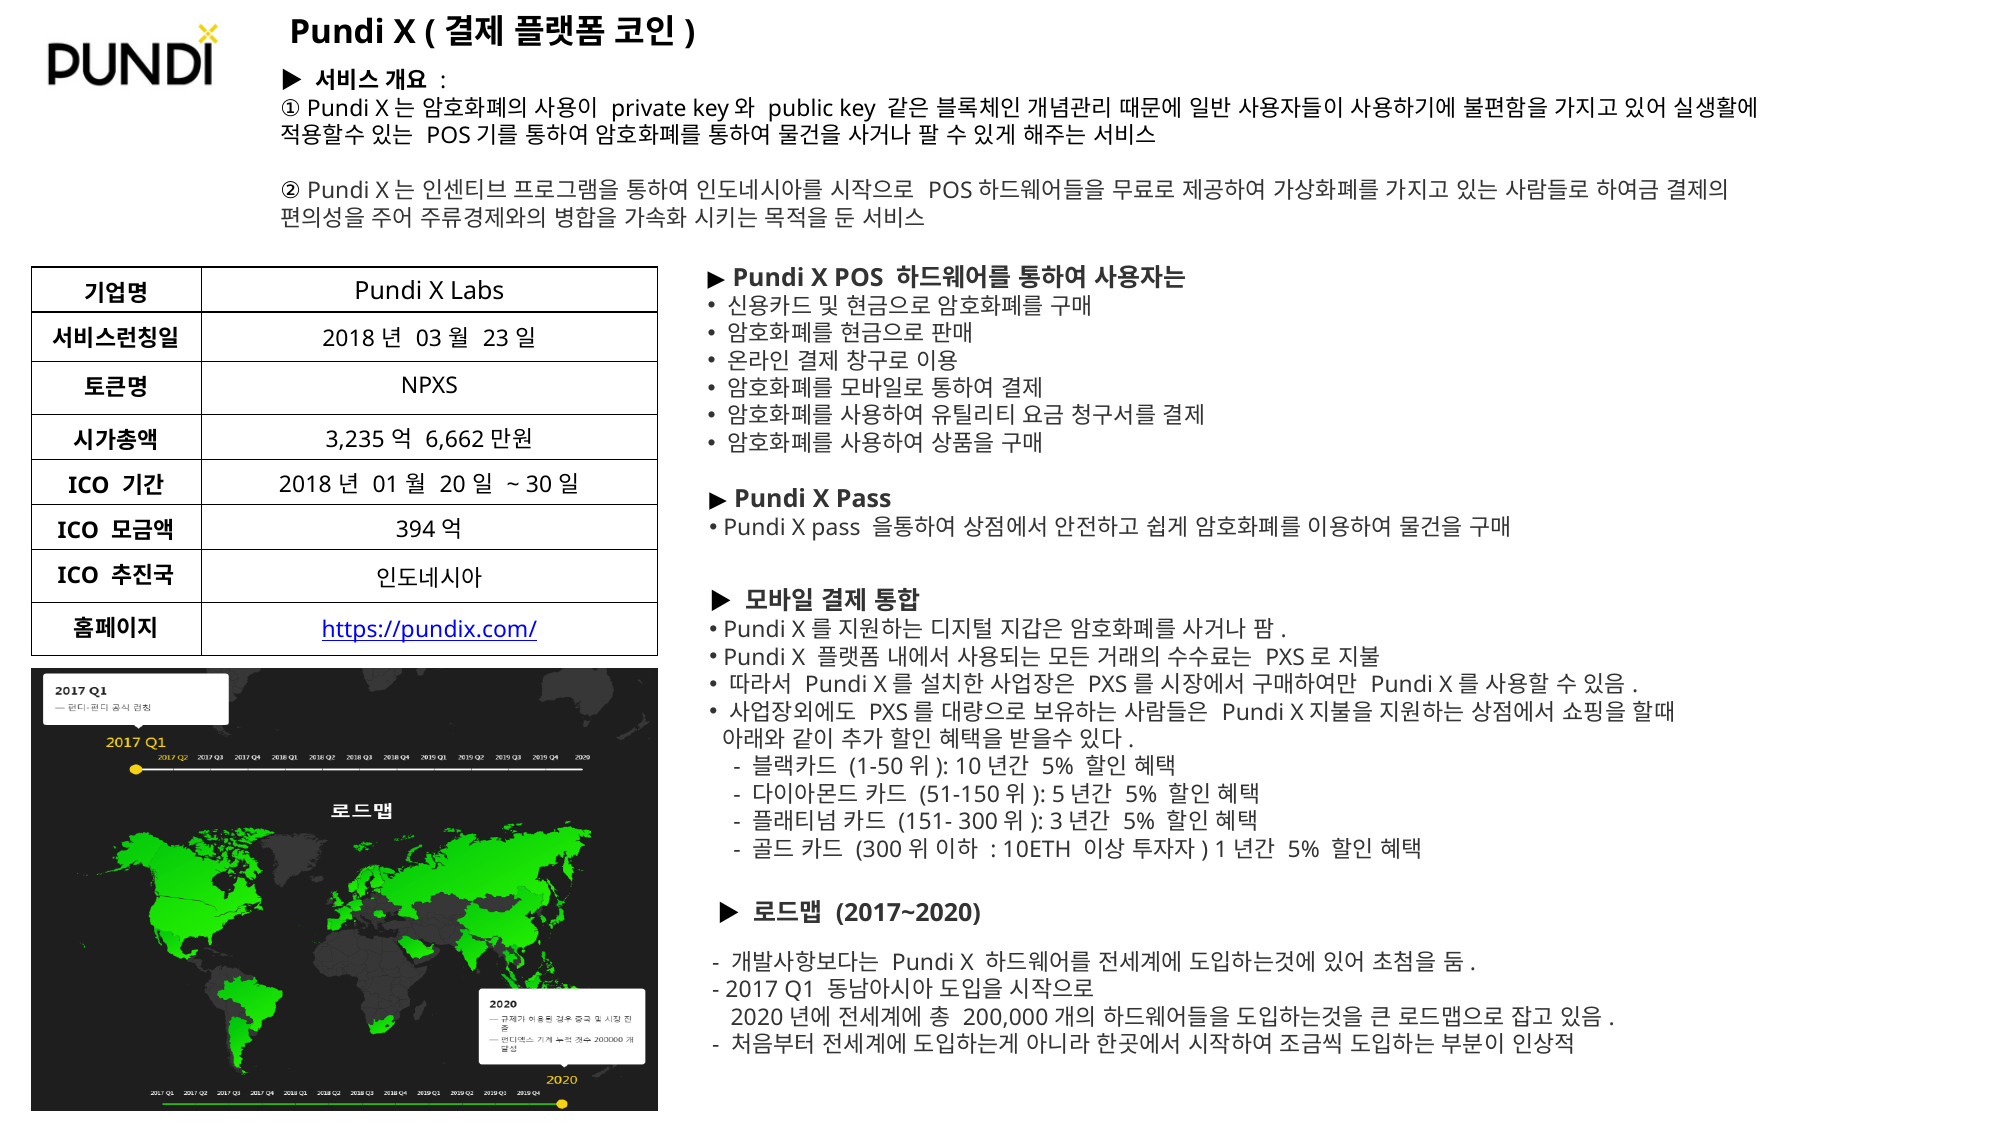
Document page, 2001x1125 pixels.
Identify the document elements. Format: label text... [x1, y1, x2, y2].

table_cell https://pundix.com/ [202, 603, 657, 655]
table_cell 홈페이지 [32, 603, 201, 655]
text_box - 개발사항보다는 Pundi X 하드웨어를 전세계에 도입하는것에 있어 초첨을 둠. - 2017 Q1 동남아시아 도입을 시작으로 2020년에 전세계에 총 200,000개의 하드웨어들을 도입하는것을 큰 로드맵으로 잡고 있음. - 처음부터 전세계에 도입하는게 아니라 한곳에서 시작하여 조금씩 도입하는 부분이 인상적 [697, 939, 1763, 1065]
text_box ▶ 로드맵 (2017~2020) [703, 889, 997, 934]
picture [0, 15, 266, 122]
table_cell 인도네시아 [202, 550, 657, 602]
table_cell ICO 모금액 [32, 505, 201, 549]
text_box ▶ 서비스 개요 : ① Pundi X는 암호화폐의 사용이 private key와 public key 같은 블록체인 개념관리 때문에 일반 사용자들이 사용하기에 불편함을 가지고 있어 실생활에 적용할수 있는 POS기를 통하여 암호화폐를 통하여 물건을 사거나 팔 수 있게 해주는 서비스 ② Pundi X는 인센티브 프로그램을 통하여 인도네시아를 시작으로 POS하드웨어들을 무료로 제공하여 가상화폐를 가지고 있는 사람들로 하여금 결제의 편의성을 주어 주류경제와의 병합을 가속화 시키는 목적을 둔 서비스 [265, 58, 1780, 238]
text_box Pundi X (결제 플랫폼 코인) [274, 2, 1048, 58]
table_cell 2018년 01월 20일 ~ 30일 [202, 460, 657, 504]
text_box ▶ 모바일 결제 통합 Pundi X를 지원하는 디지털 지갑은 암호화폐를 사거나 팜. Pundi X 플랫폼 내에서 사용되는 모든 거래의 수수료는 PXS로 지불 따라서 Pundi X를 설치한 사업장은 PXS를 시장에서 구매하여만 Pundi X를 사용할 수 있음. 사업장외에도 PXS를 대량으로 보유하는 사람들은 Pundi X지불을 지원하는 상점에서 쇼핑을 할때 아래와 같이 추가 할인 혜택을 받을수 있다. - 블랙카드 (1-50위): 10년간 5% 할인 혜택 - 다이아몬드 카드 (51-150위): 5년간 5% 할인 혜택 - 플래티넘 카드 (151- 300위): 3년간 5% 할인 혜택 - 골드 카드 (300위 이하 : 10ETH 이상 투자자) 1년간 5% 할인 혜택 [694, 577, 1983, 870]
picture [31, 668, 658, 1111]
table_cell NPXS [202, 362, 657, 414]
table_cell 시가총액 [32, 415, 201, 459]
table_cell 서비스런칭일 [32, 313, 201, 361]
table_cell 394억 [202, 505, 657, 549]
table_cell 3,235억 6,662만원 [202, 415, 657, 459]
table_header 기업명 [32, 268, 201, 311]
text_box ▶ Pundi X Pass Pundi X pass 을통하여 상점에서 안전하고 쉽게 암호화폐를 이용하여 물건을 구매 [694, 475, 1853, 548]
table_cell ICO 기간 [32, 460, 201, 504]
table_cell 2018년 03월 23일 [202, 313, 657, 361]
table_cell 토큰명 [32, 362, 201, 414]
text_box ▶ Pundi X POS 하드웨어를 통하여 사용자는 신용카드 및 현금으로 암호화폐를 구매 암호화폐를 현금으로 판매 온라인 결제 창구로 이용 암호화폐를 모바일로 통하여 결제 암호화폐를 사용하여 유틸리티 요금 청구서를 결제 암호화폐를 사용하여 상품을 구매 [692, 253, 1693, 464]
table_cell ICO 추진국 [32, 550, 201, 602]
table_header Pundi X Labs [202, 268, 657, 311]
